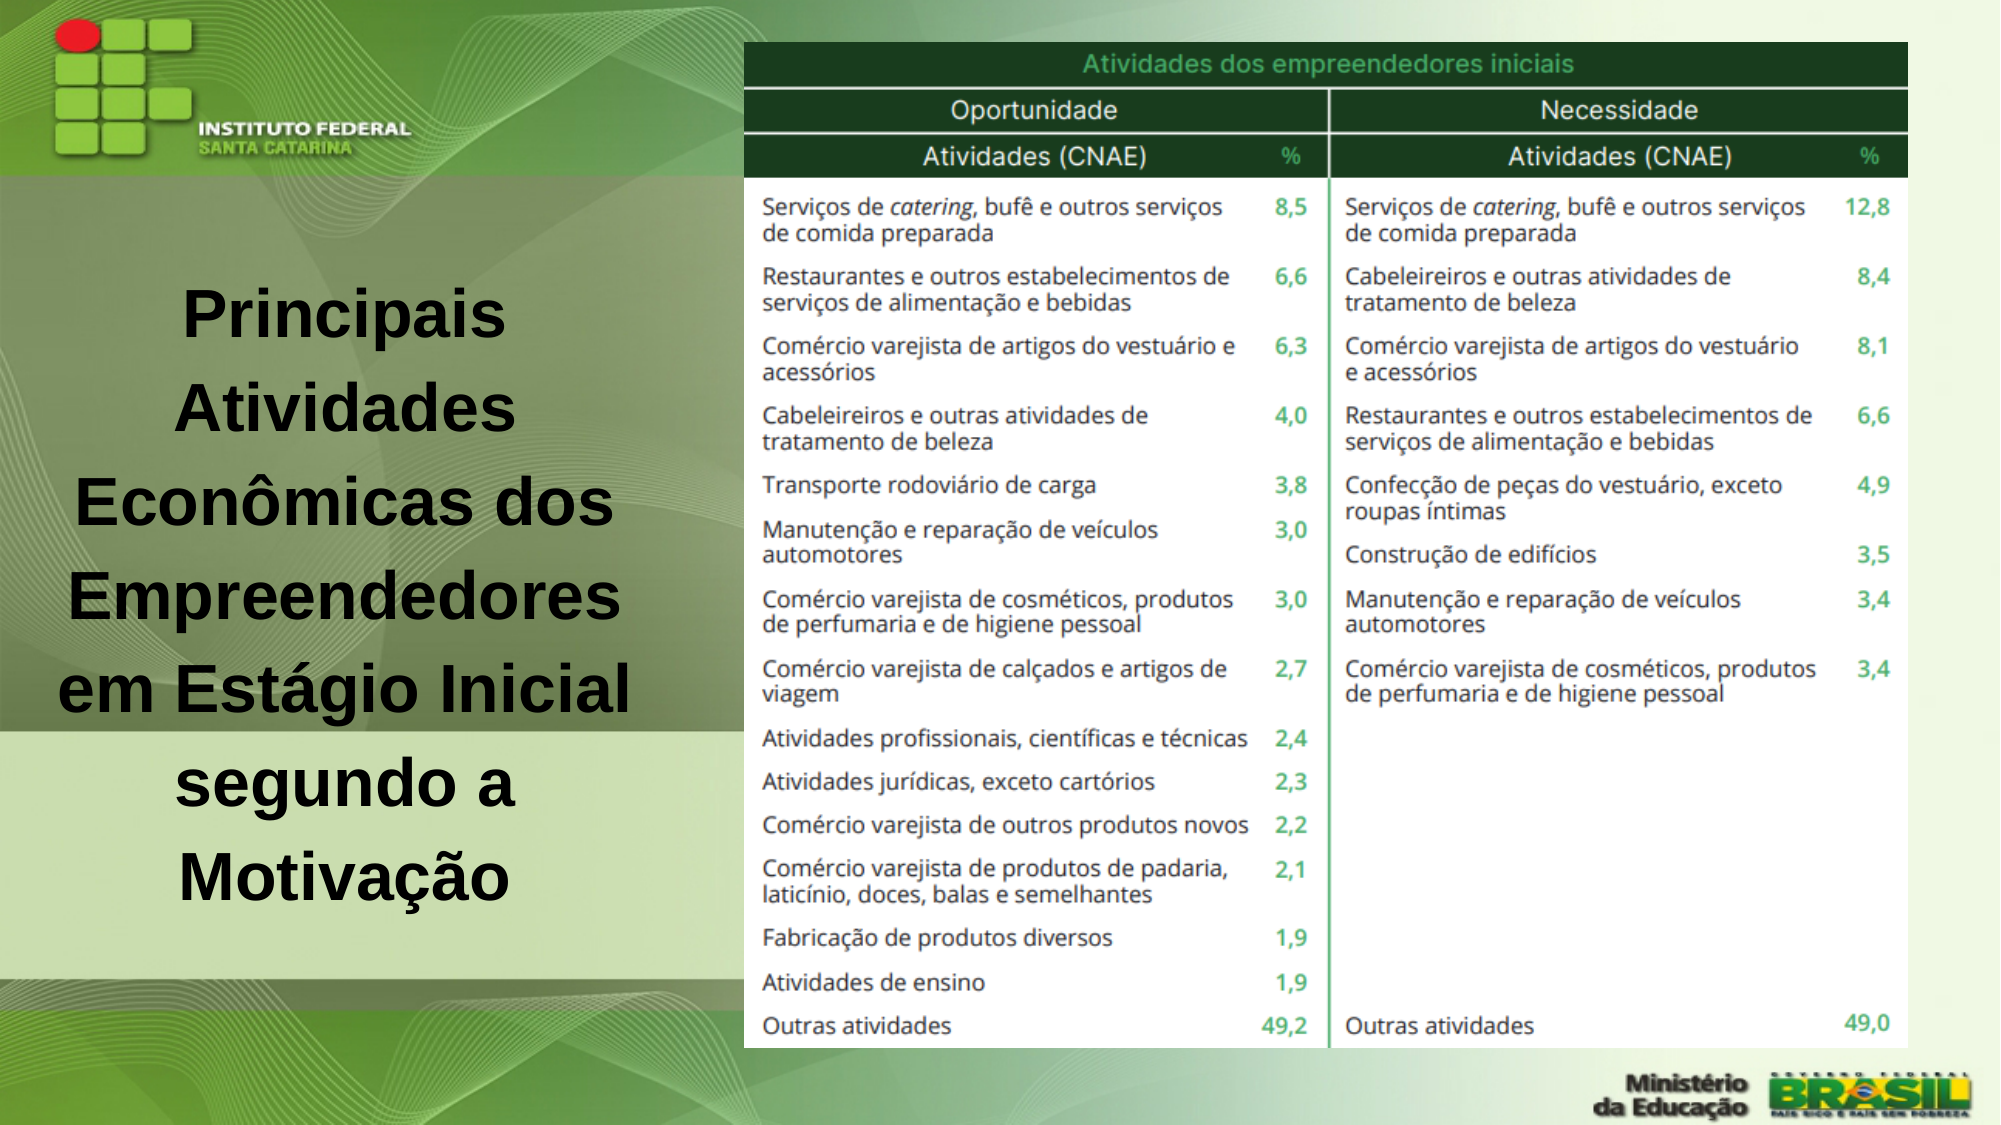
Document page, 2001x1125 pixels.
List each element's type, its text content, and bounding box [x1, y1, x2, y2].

picture [0, 0, 2000, 1125]
list Principais Atividades Econômicas dos Empreendedores em Estágio Inicial segundo a Motivação [10, 171, 680, 1048]
